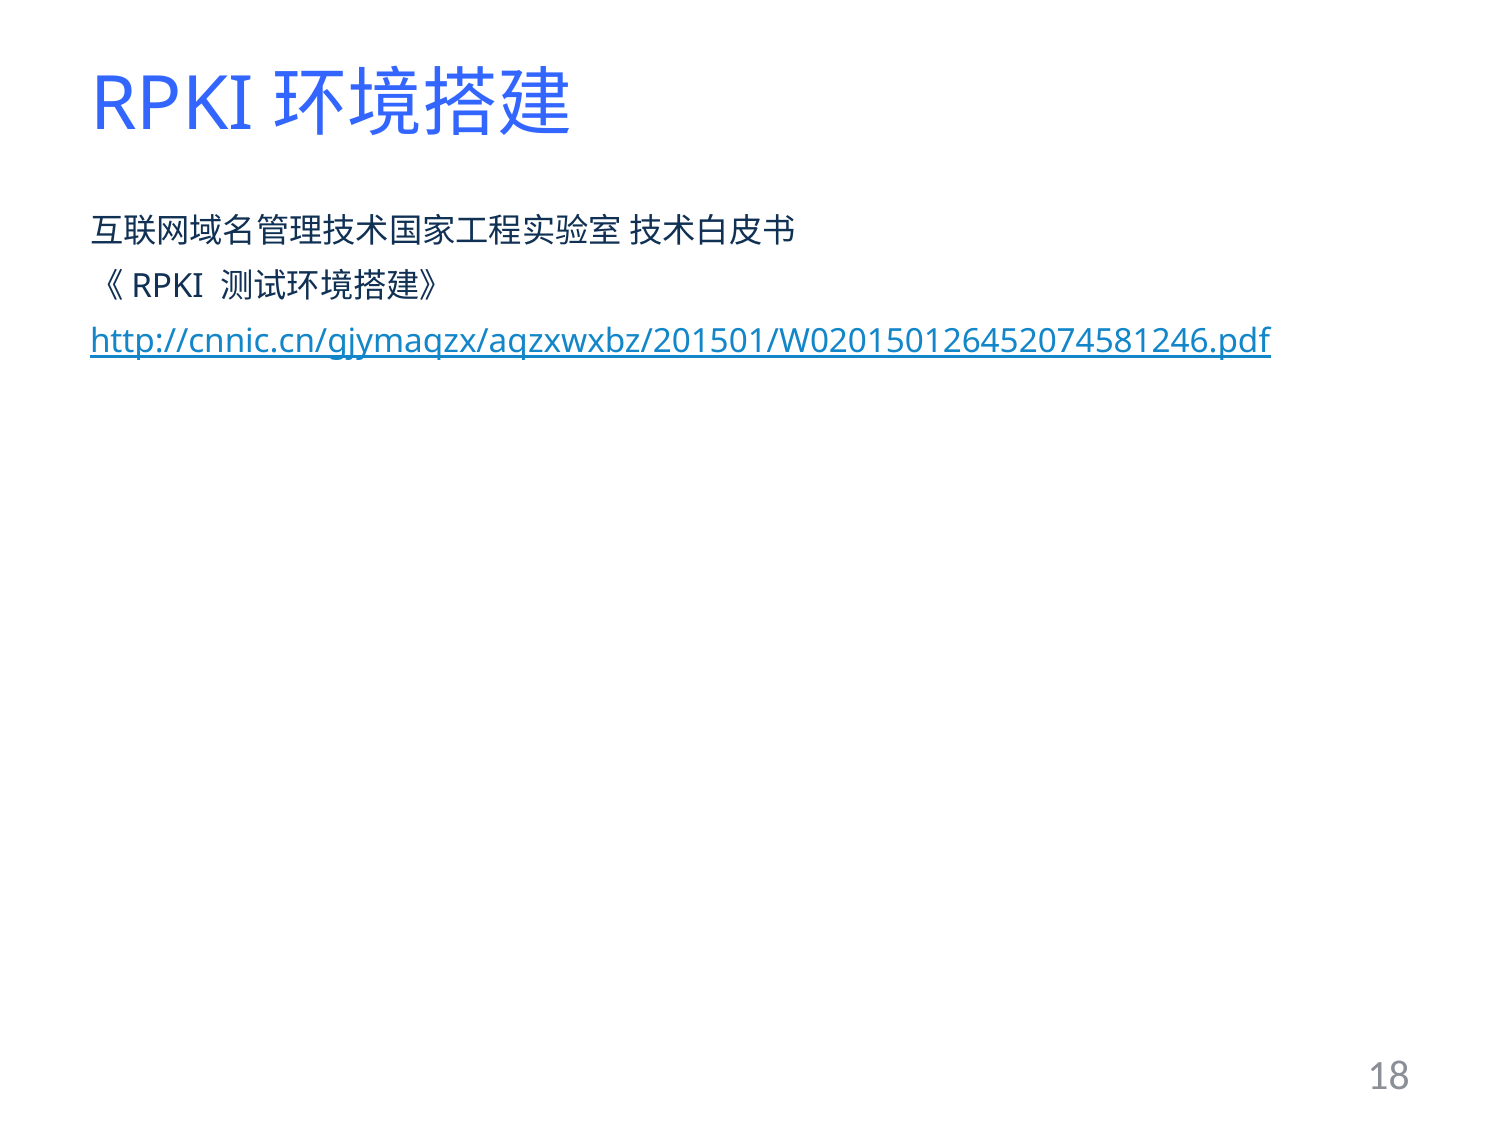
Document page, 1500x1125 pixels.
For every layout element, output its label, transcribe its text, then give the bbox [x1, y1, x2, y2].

title RPKI环境搭建 [75, 6, 1425, 193]
list 互联网域名管理技术国家工程实验室 技术白皮书 《RPKI 测试环境搭建》 http://cnnic.cn/gjymaqzx/aqzxwxbz/201501/W020150126452074581246.pdf [75, 193, 1425, 1080]
slide_number 18 [1074, 1042, 1425, 1103]
